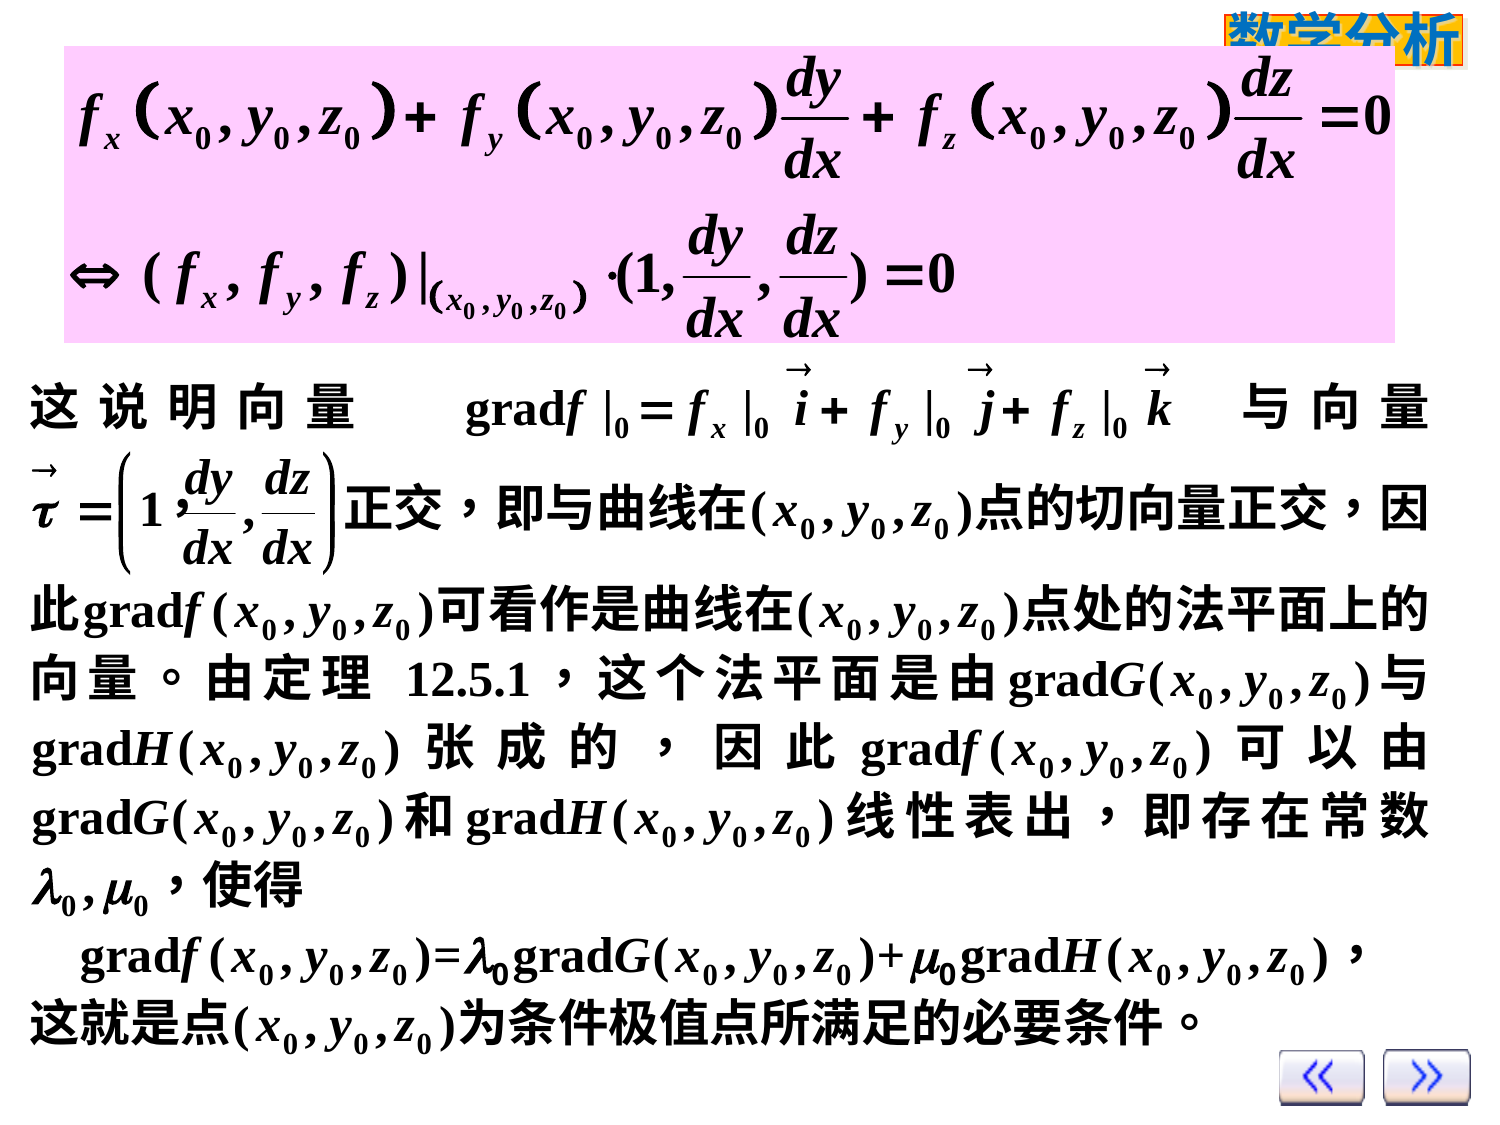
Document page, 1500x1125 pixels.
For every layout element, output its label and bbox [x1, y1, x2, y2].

text_box [29, 349, 1431, 1076]
picture [1383, 1049, 1471, 1106]
picture [1279, 1076, 1365, 1106]
text_box [63, 45, 1396, 344]
